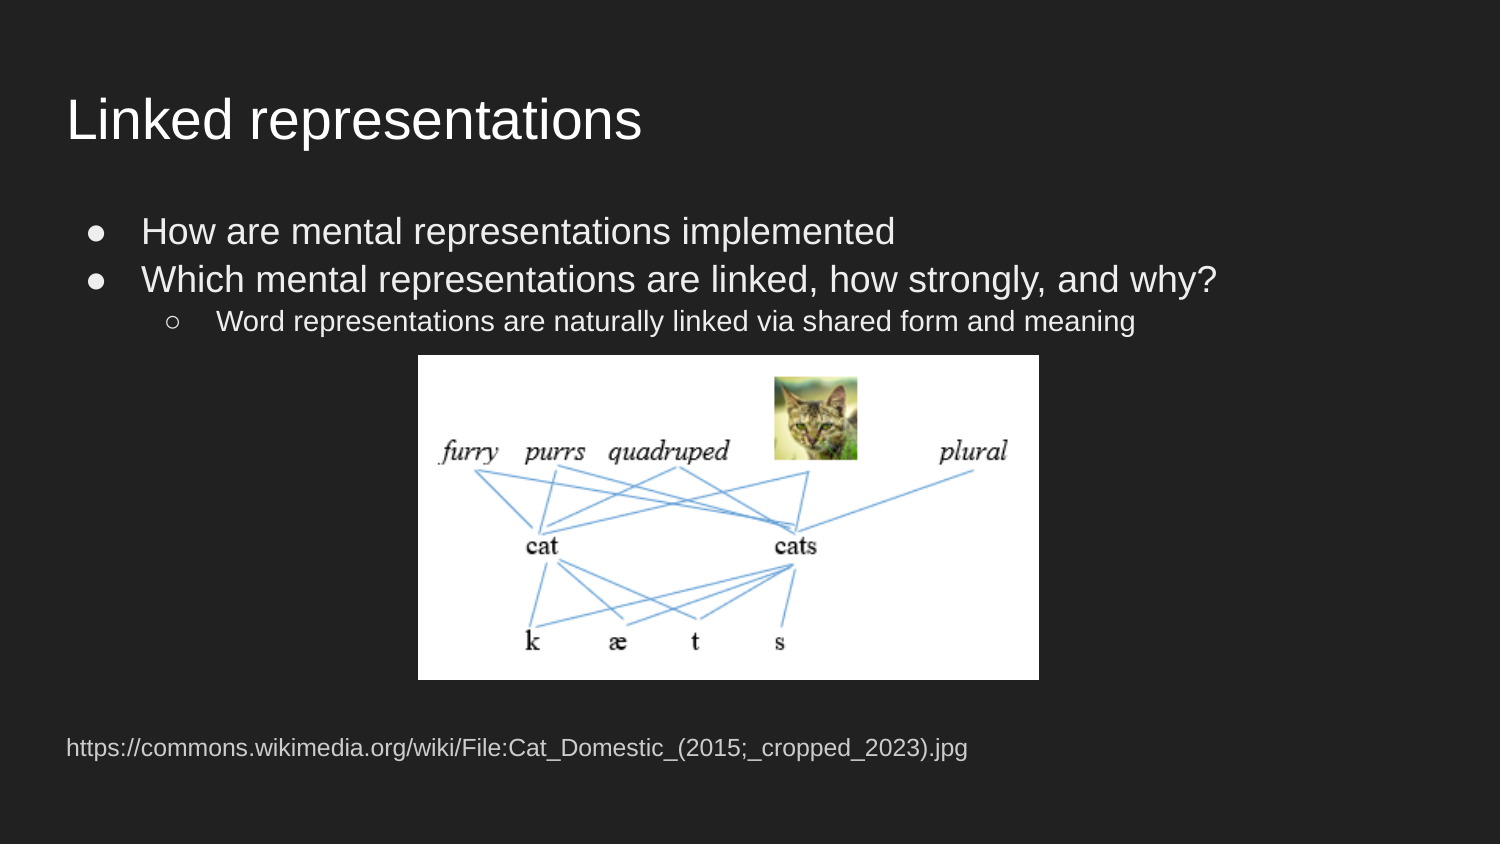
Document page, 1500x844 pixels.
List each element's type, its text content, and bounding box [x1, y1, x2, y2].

picture [417, 355, 1039, 680]
title Linked representations [51, 72, 1449, 167]
list How are mental representations implemented Which mental representations are linked, how strongly, and why? Word representations are naturally linked via shared form and meaning https://commons.wikimedia.org/wiki/File:Cat_Domestic_(2015;_cropped_2023).jpg [51, 189, 1449, 801]
